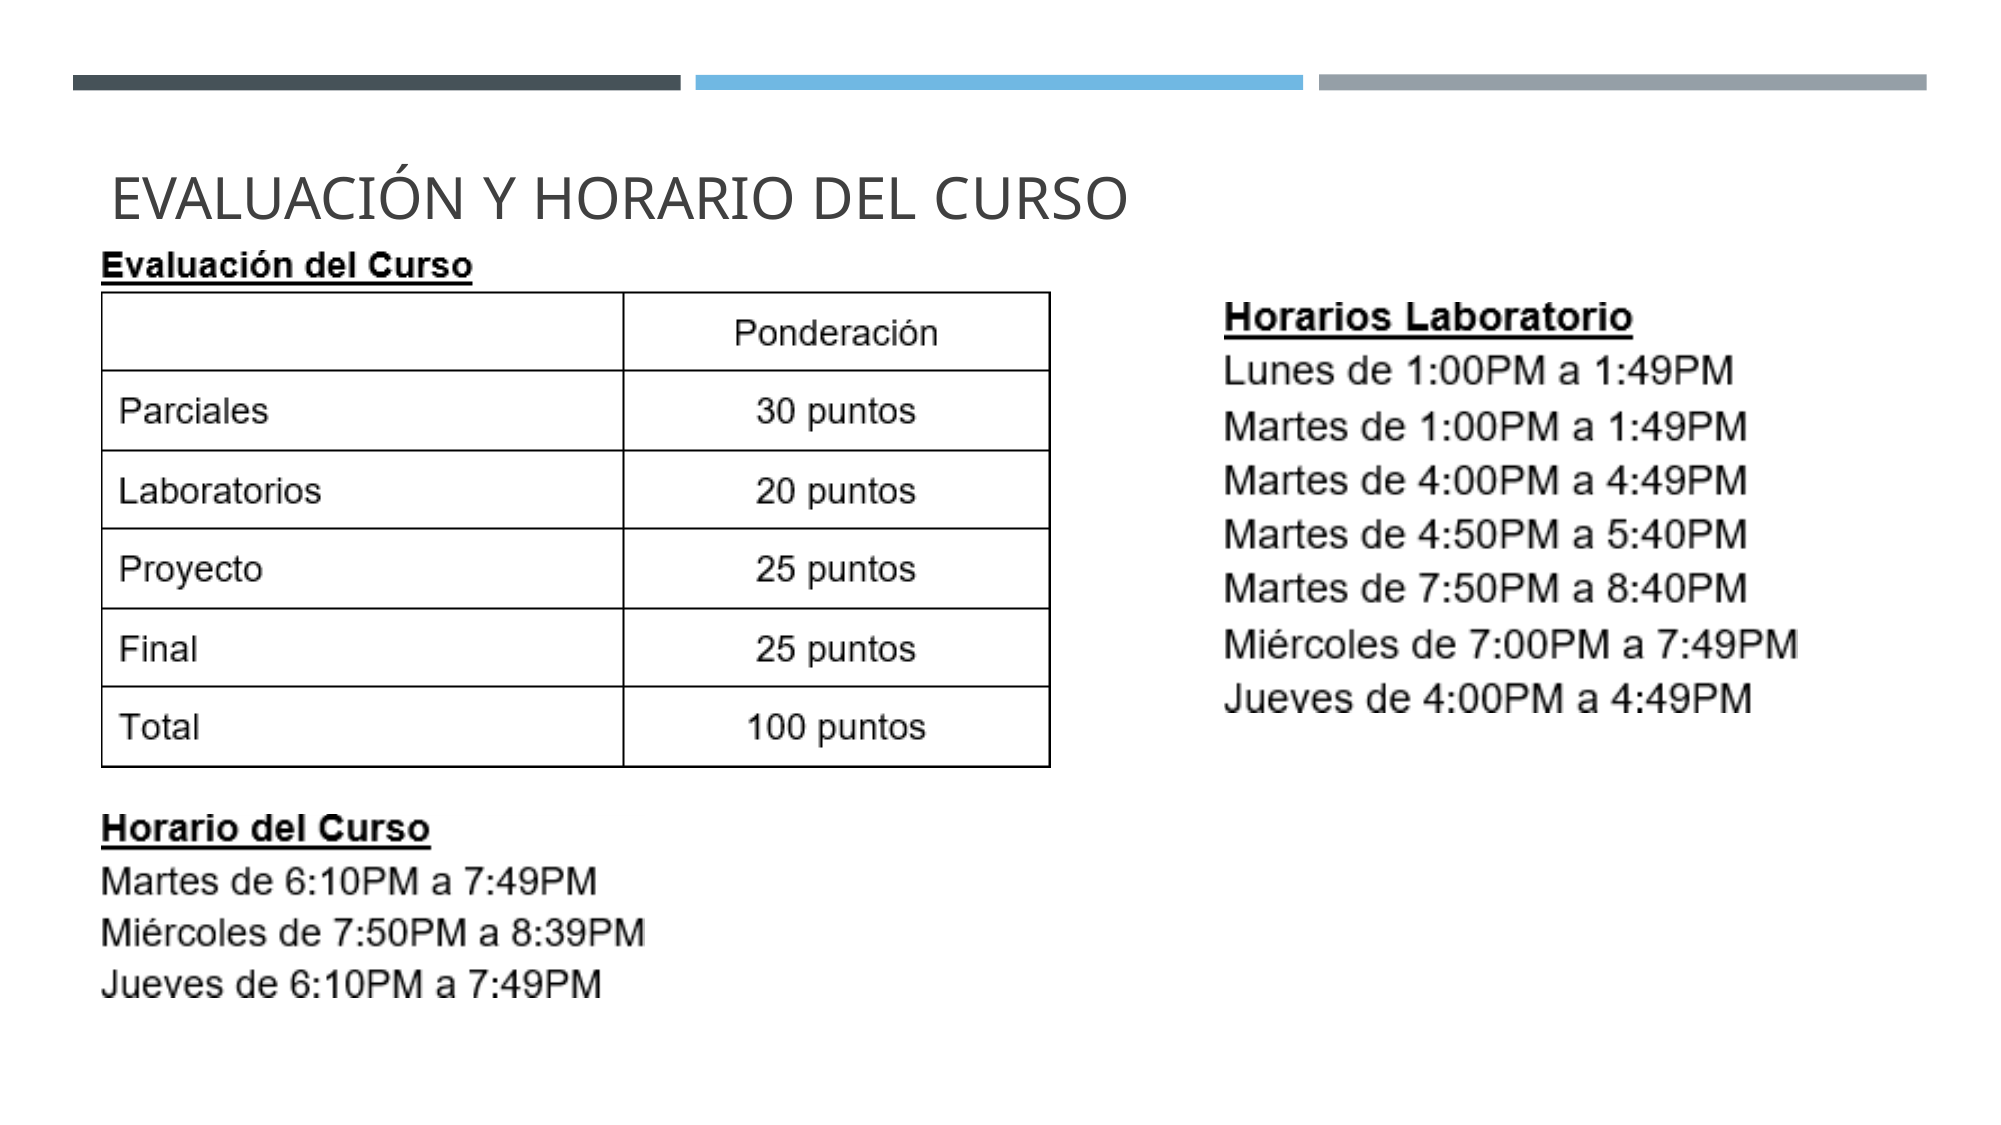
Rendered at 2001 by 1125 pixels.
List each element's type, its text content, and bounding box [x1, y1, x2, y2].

title EVALUACIÓN Y HORARIO DEL CURSO [108, 158, 1685, 349]
picture [101, 814, 645, 998]
picture [1224, 302, 1798, 714]
picture [100, 250, 1051, 769]
